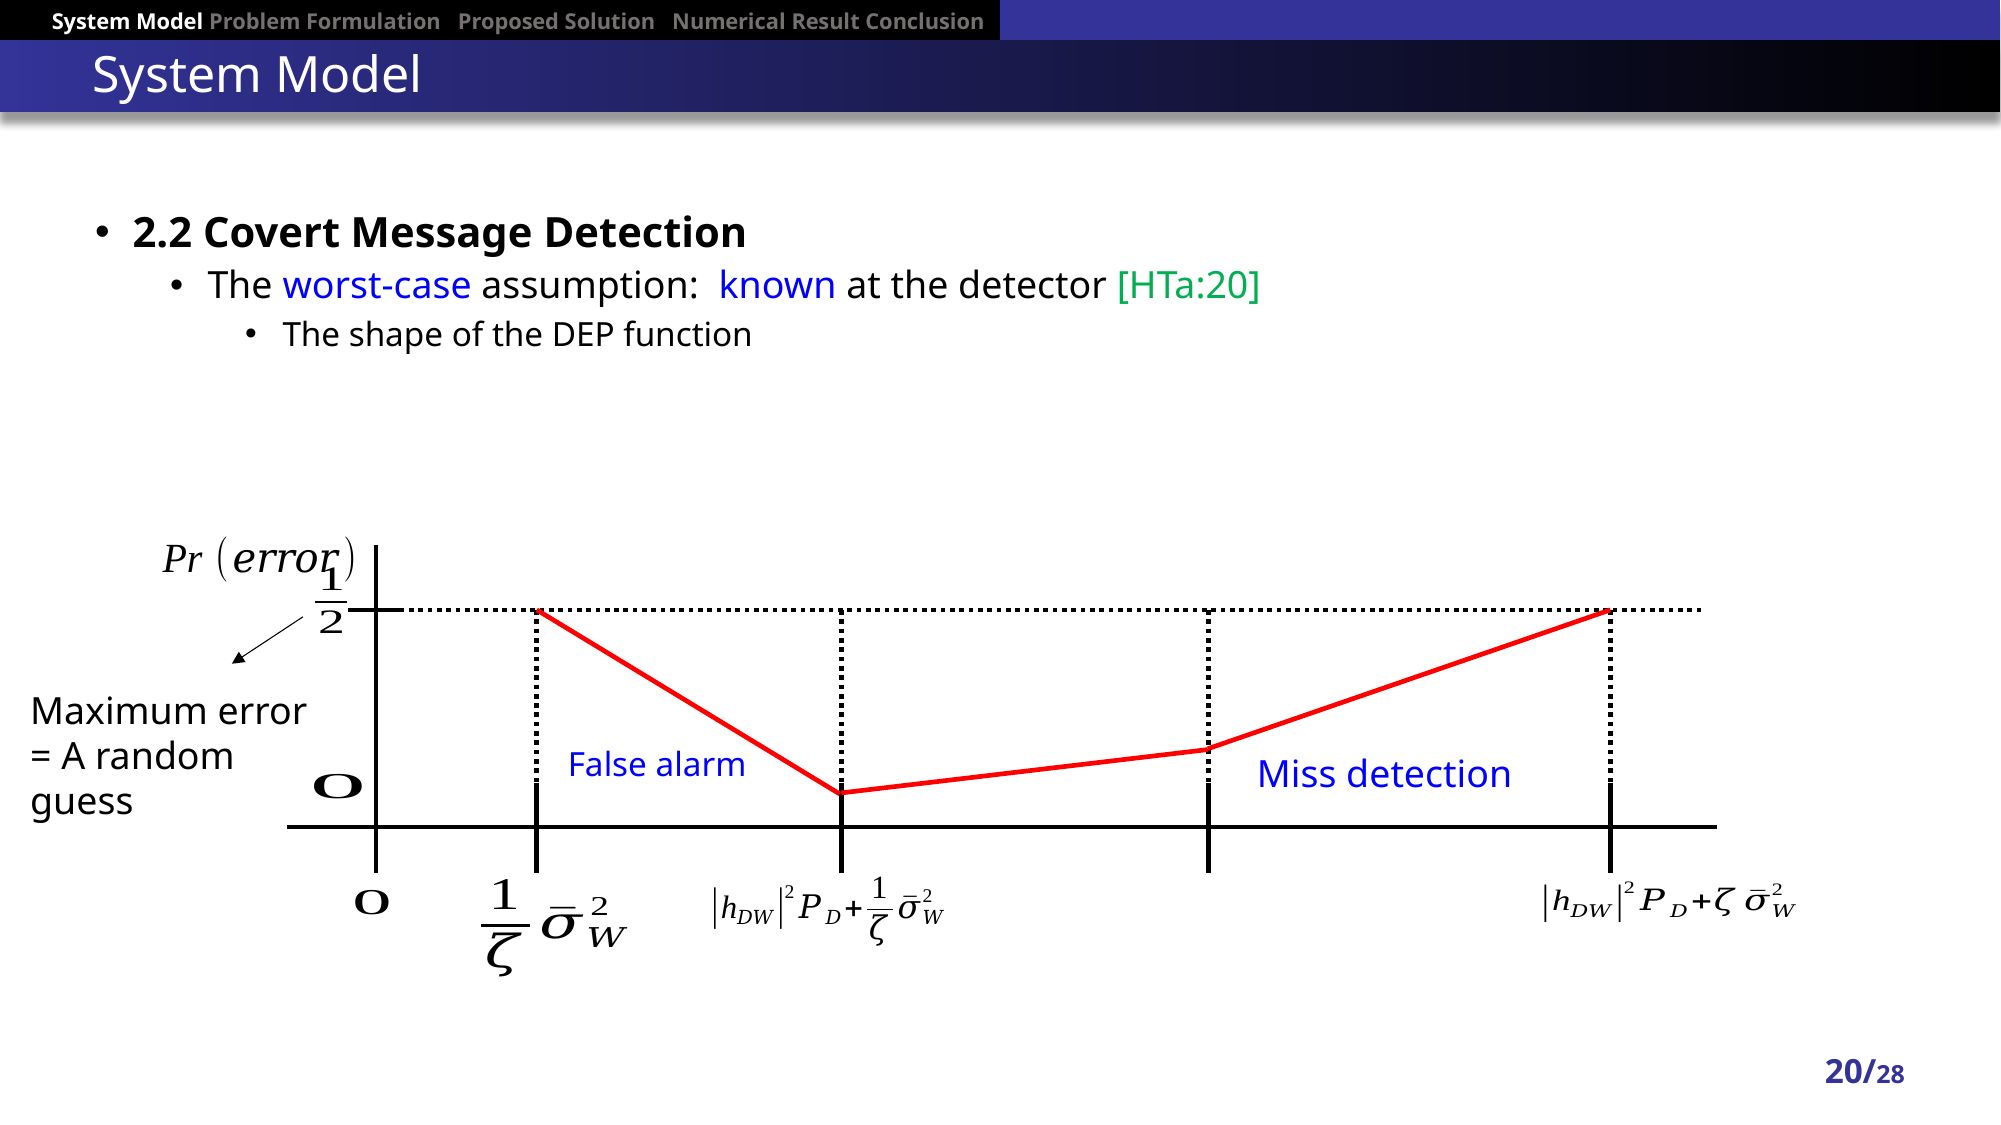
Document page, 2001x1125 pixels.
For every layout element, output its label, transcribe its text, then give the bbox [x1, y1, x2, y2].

title System Model [77, 47, 1803, 105]
text_box Maximum error = A random guess [15, 679, 329, 874]
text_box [841, 749, 1208, 793]
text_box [1207, 609, 1611, 749]
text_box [536, 609, 840, 794]
text_box System Model Problem Formulation Proposed Solution Numerical Result Conclusion [33, 0, 1007, 41]
text_box Miss detection [1242, 749, 1579, 803]
slide_number 20/28 [1470, 1042, 1920, 1103]
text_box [231, 616, 303, 664]
